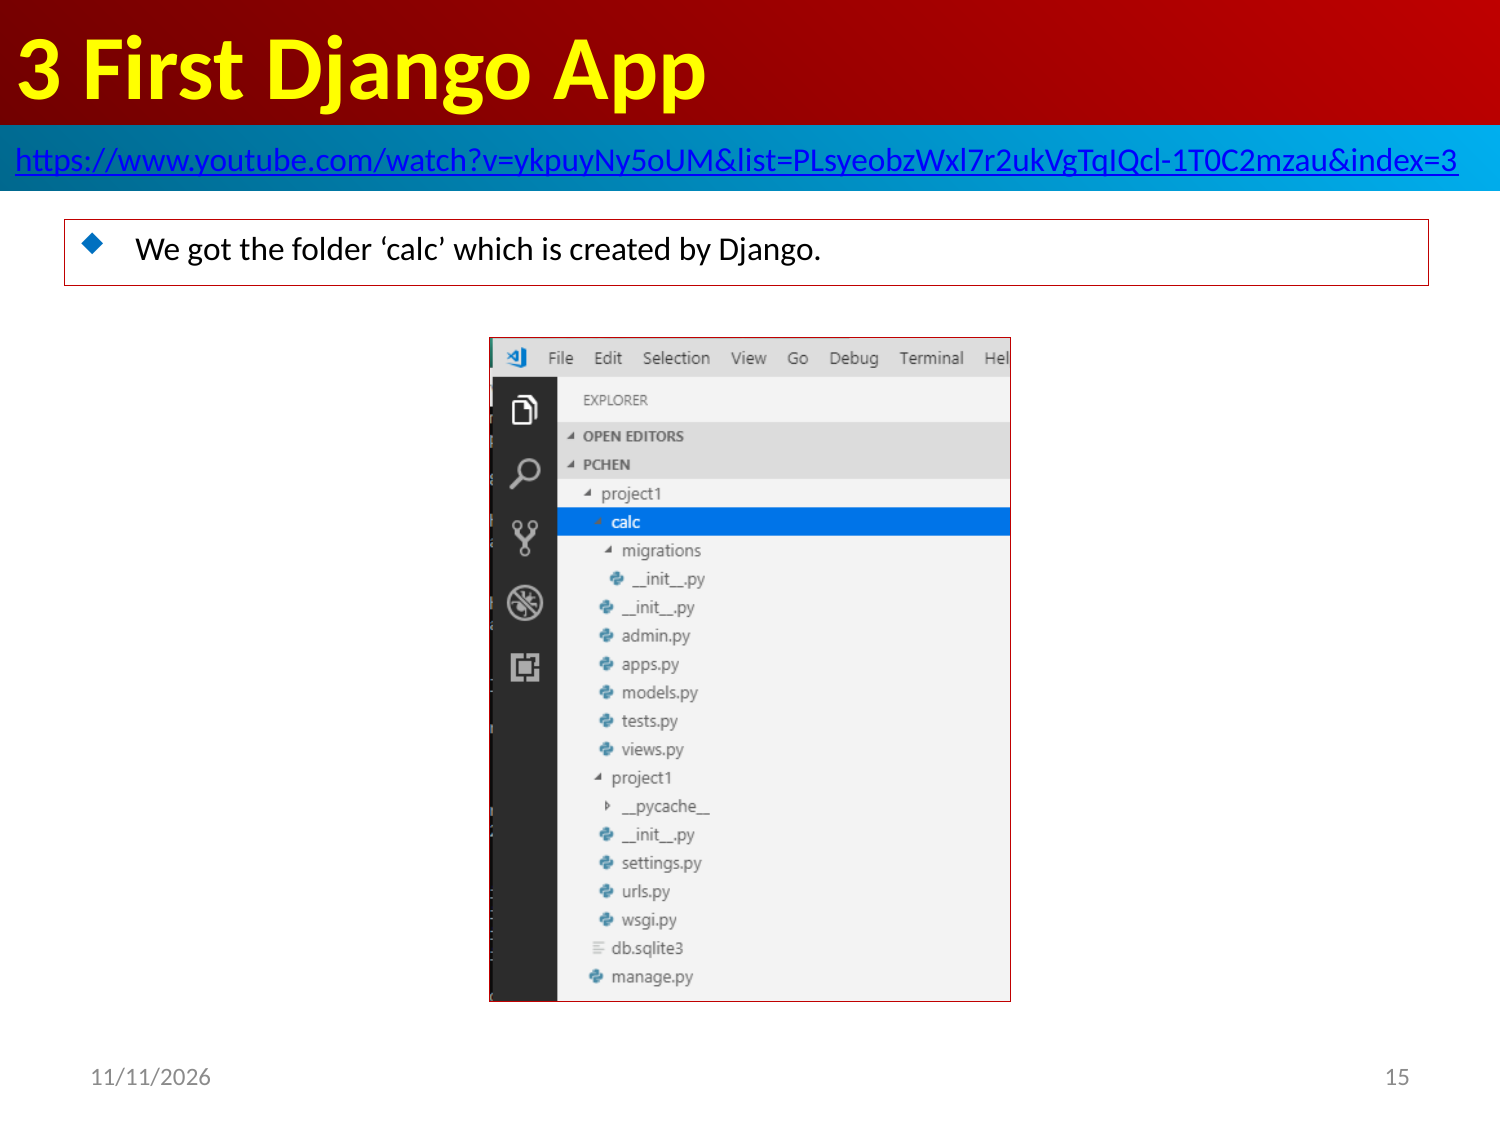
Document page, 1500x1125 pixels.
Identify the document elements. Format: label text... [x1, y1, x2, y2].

text_box https://www.youtube.com/watch?v=ykpuyNy5oUM&list=PLsyeobzWxl7r2ukVgTqIQcl-1T0C2mzau&index=3 [0, 125, 1500, 191]
title 3 First Django App [0, 0, 1500, 125]
slide_number 15 [1074, 1042, 1425, 1109]
picture [489, 336, 1011, 1002]
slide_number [75, 1042, 425, 1109]
subtitle We got the folder ‘calc’ which is created by Django. [64, 219, 1429, 286]
